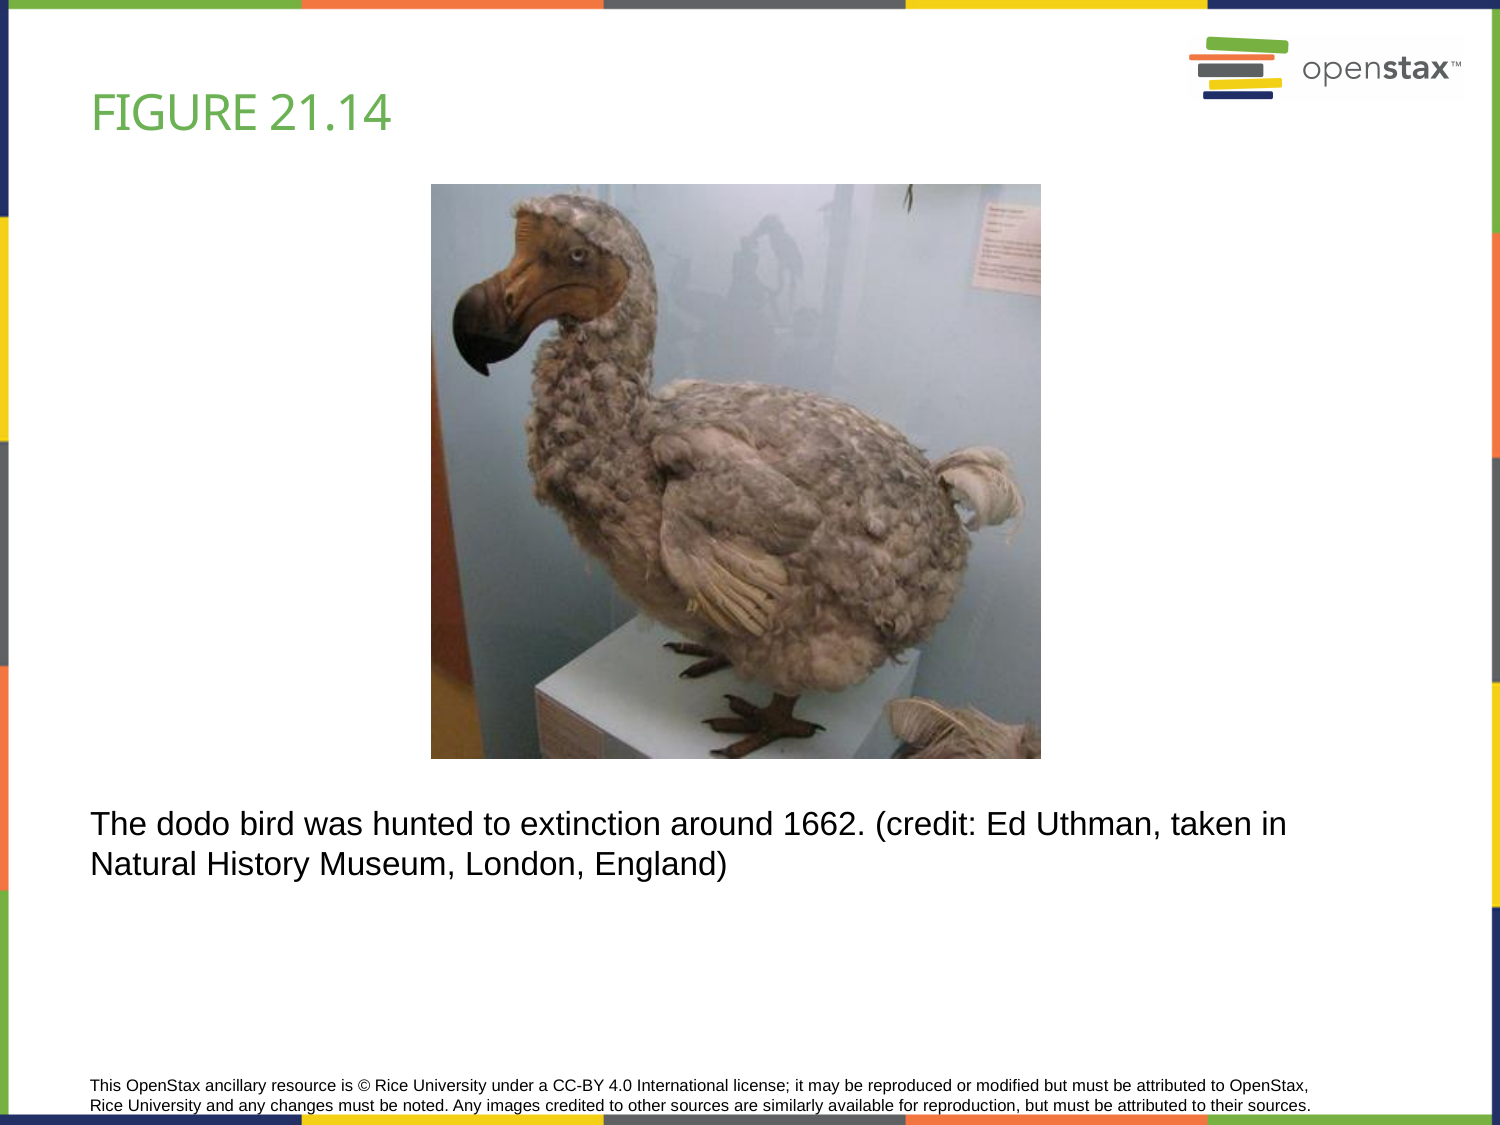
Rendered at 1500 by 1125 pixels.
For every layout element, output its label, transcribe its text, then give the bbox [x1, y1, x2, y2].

title Figure 21.14 [75, 39, 1398, 148]
picture [0, 0, 1500, 1125]
text_box This OpenStax ancillary resource is © Rice University under a CC-BY 4.0 International license; it may be reproduced or modified but must be attributed to OpenStax, Rice University and any changes must be noted. Any images credited to other sources are similarly available for reproduction, but must be attributed to their sources. [75, 1067, 1336, 1114]
list The dodo bird was hunted to extinction around 1662. (credit: Ed Uthman, taken in Natural History Museum, London, England) [75, 794, 1398, 986]
